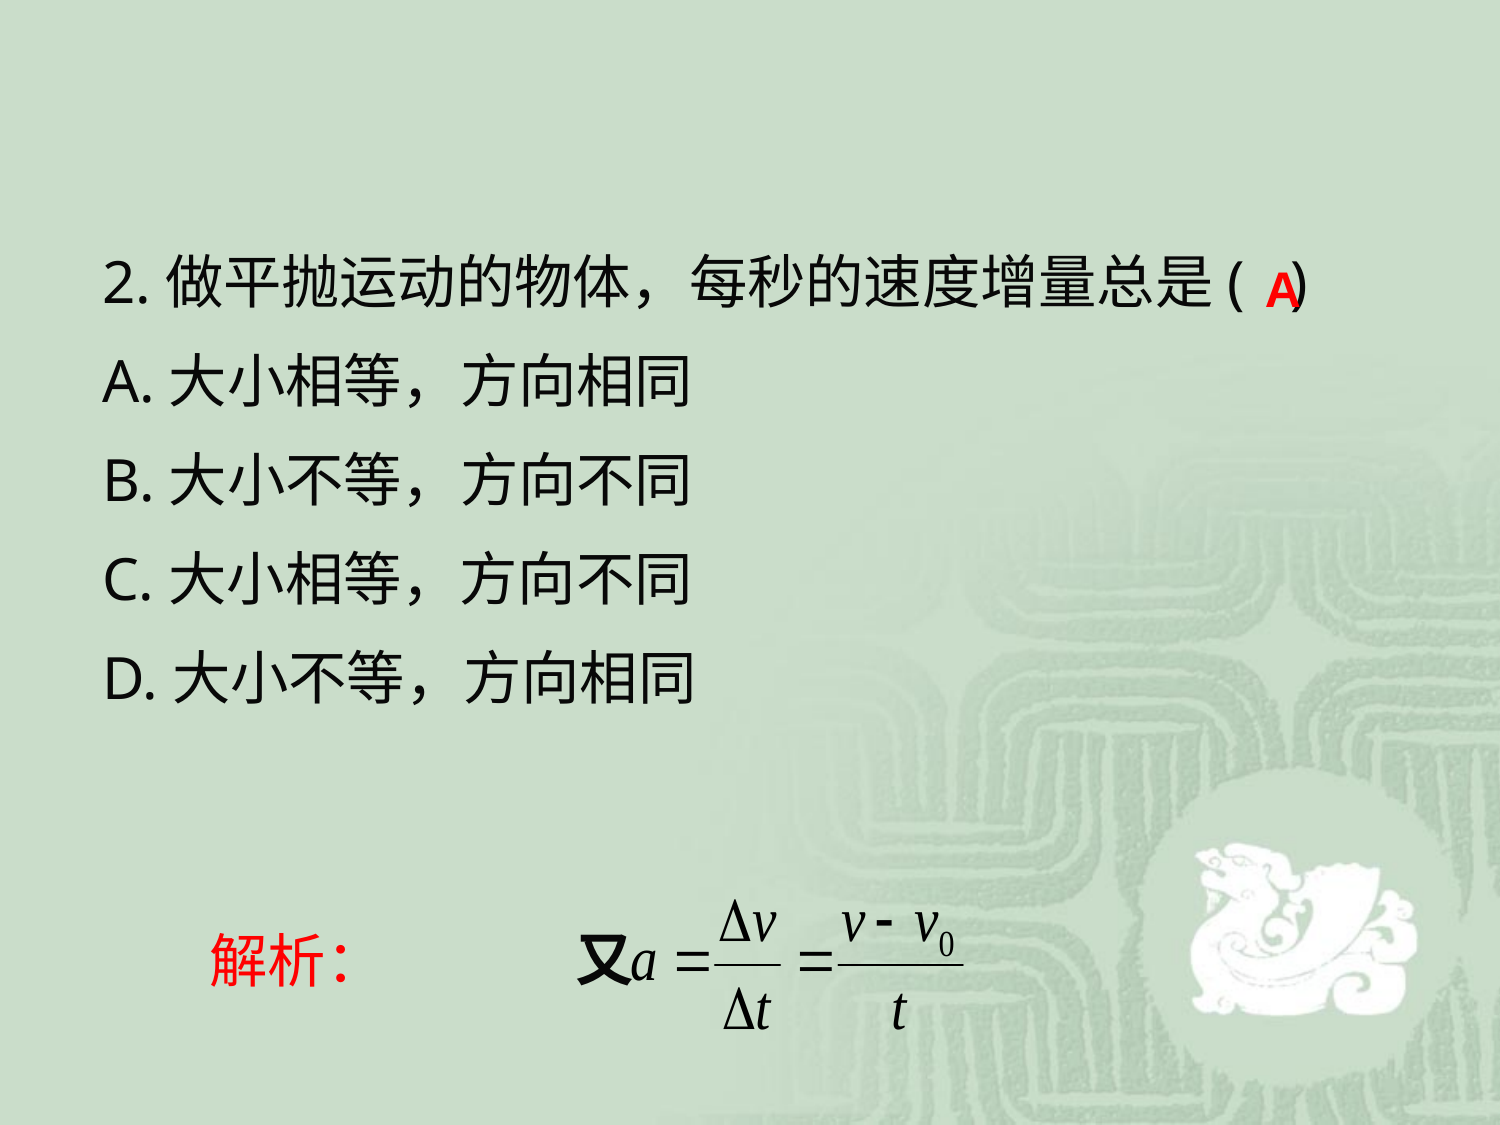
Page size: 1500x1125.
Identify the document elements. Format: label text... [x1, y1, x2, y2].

text_box 解析： [194, 916, 413, 1002]
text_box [560, 881, 975, 1044]
text_box 2.做平抛运动的物体，每秒的速度增量总是( ) A.大小相等，方向相同 B.大小不等，方向不同 C.大小相等，方向不同 D.大小不等，方向相同 [87, 237, 1400, 818]
picture [0, 0, 1500, 1125]
text_box A [1250, 249, 1357, 325]
